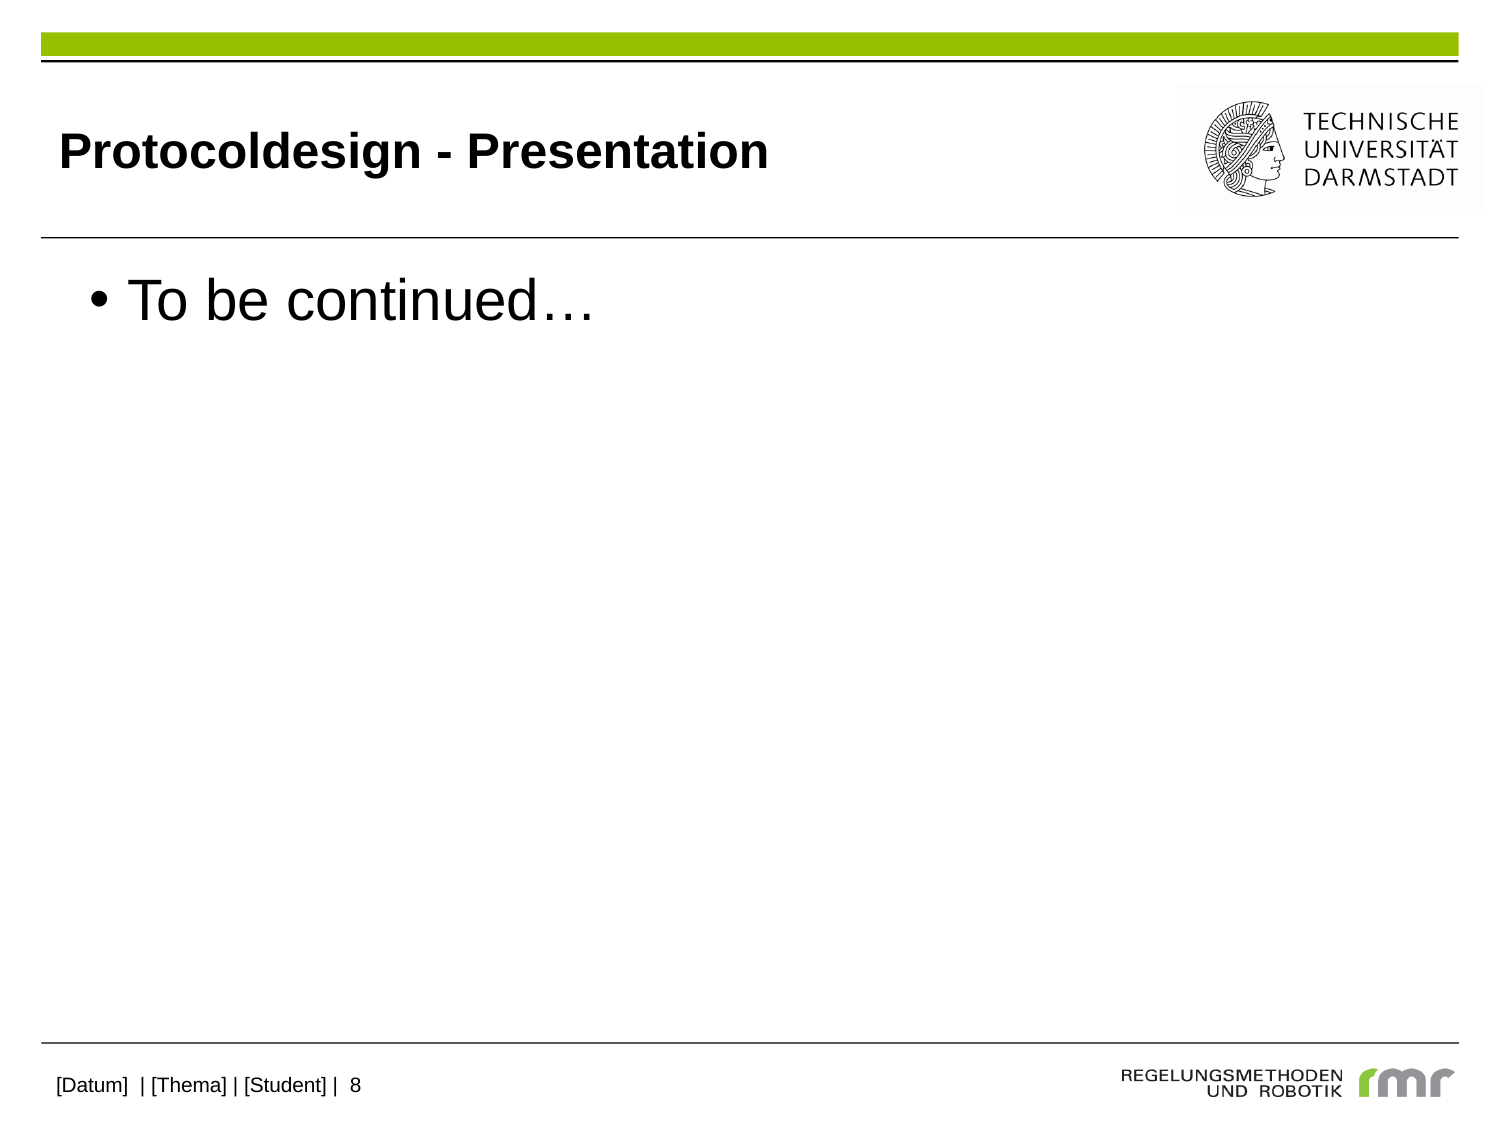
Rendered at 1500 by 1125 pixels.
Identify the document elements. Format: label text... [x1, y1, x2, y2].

picture [1175, 84, 1483, 214]
text_box To be continued… [75, 263, 1425, 916]
text_box Protocoldesign - Presentation [58, 80, 1149, 218]
text_box [58, 265, 1179, 1001]
